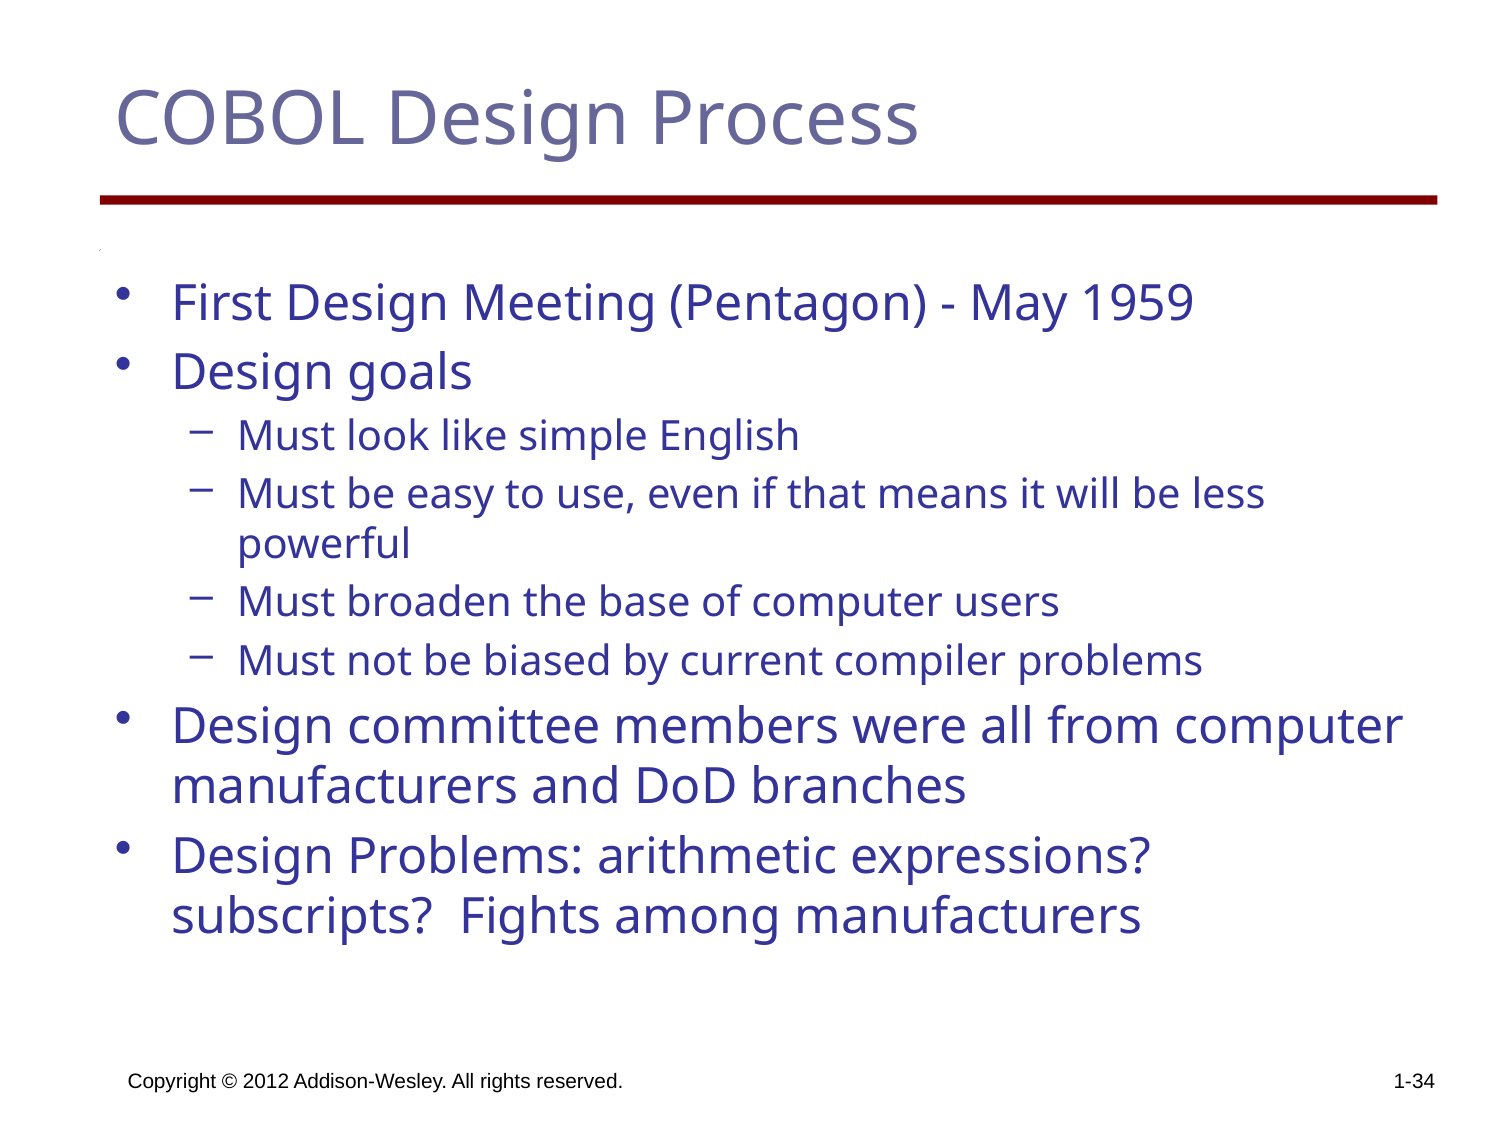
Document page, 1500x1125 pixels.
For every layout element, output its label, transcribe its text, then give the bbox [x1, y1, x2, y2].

footer Copyright © 2012 Addison-Wesley. All rights reserved. [112, 1024, 801, 1101]
list First Design Meeting (Pentagon) - May 1959 Design goals Must look like simple English Must be easy to use, even if that means it will be less powerful Must broaden the base of computer users Must not be biased by current compiler problems Design committee members were all from computer manufacturers and DoD branches Design Problems: arithmetic expressions? subscripts? Fights among manufacturers [99, 262, 1438, 1013]
title COBOL Design Process [99, 62, 1438, 250]
slide_number 1-34 [1137, 1024, 1451, 1101]
